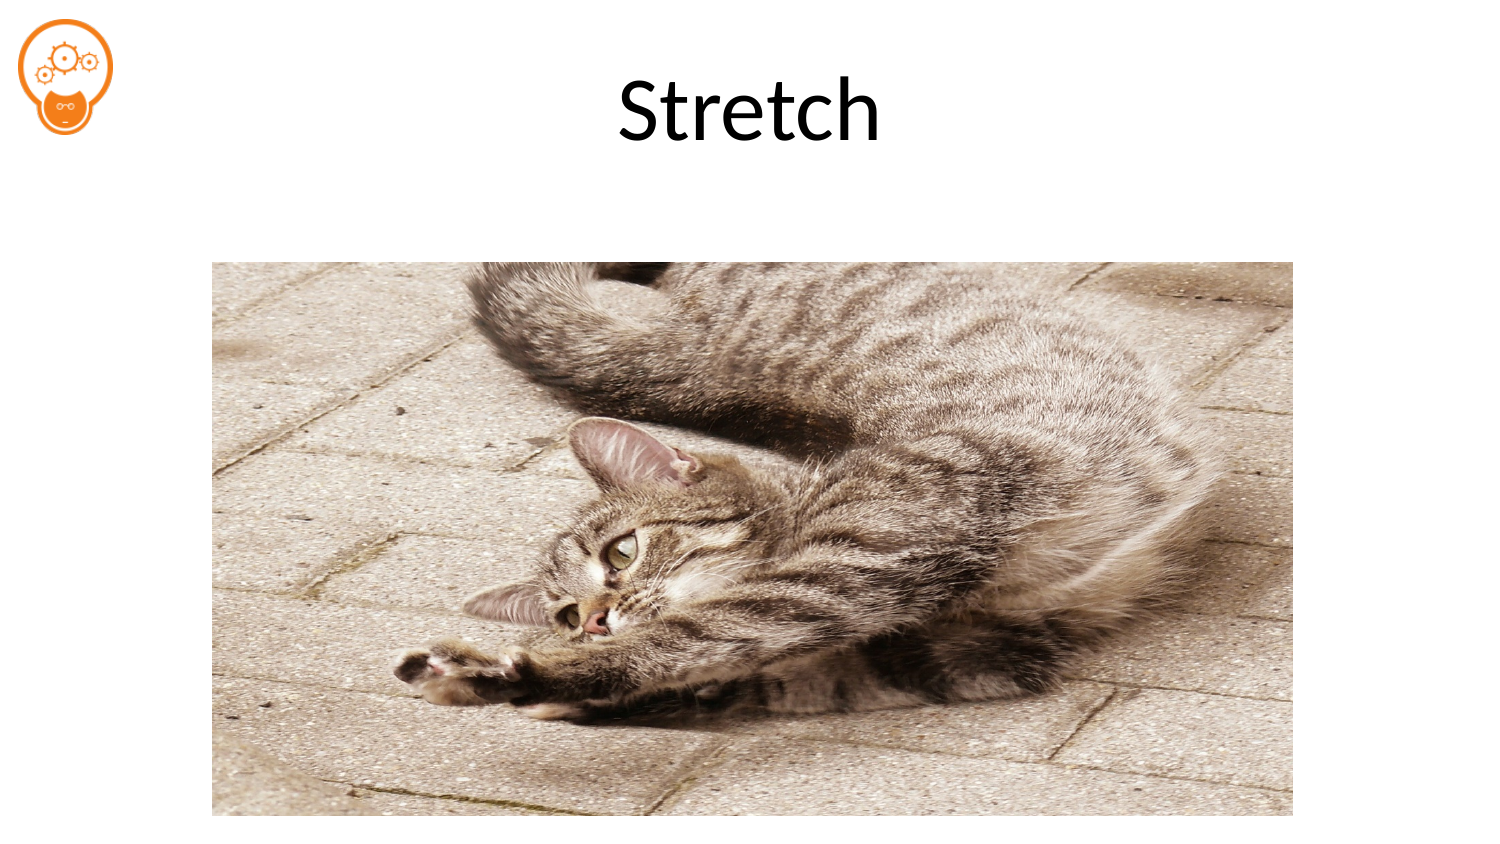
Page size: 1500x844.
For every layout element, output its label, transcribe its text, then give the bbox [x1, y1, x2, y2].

title Stretch [75, 33, 1425, 175]
picture [18, 19, 113, 135]
picture [212, 262, 1293, 816]
